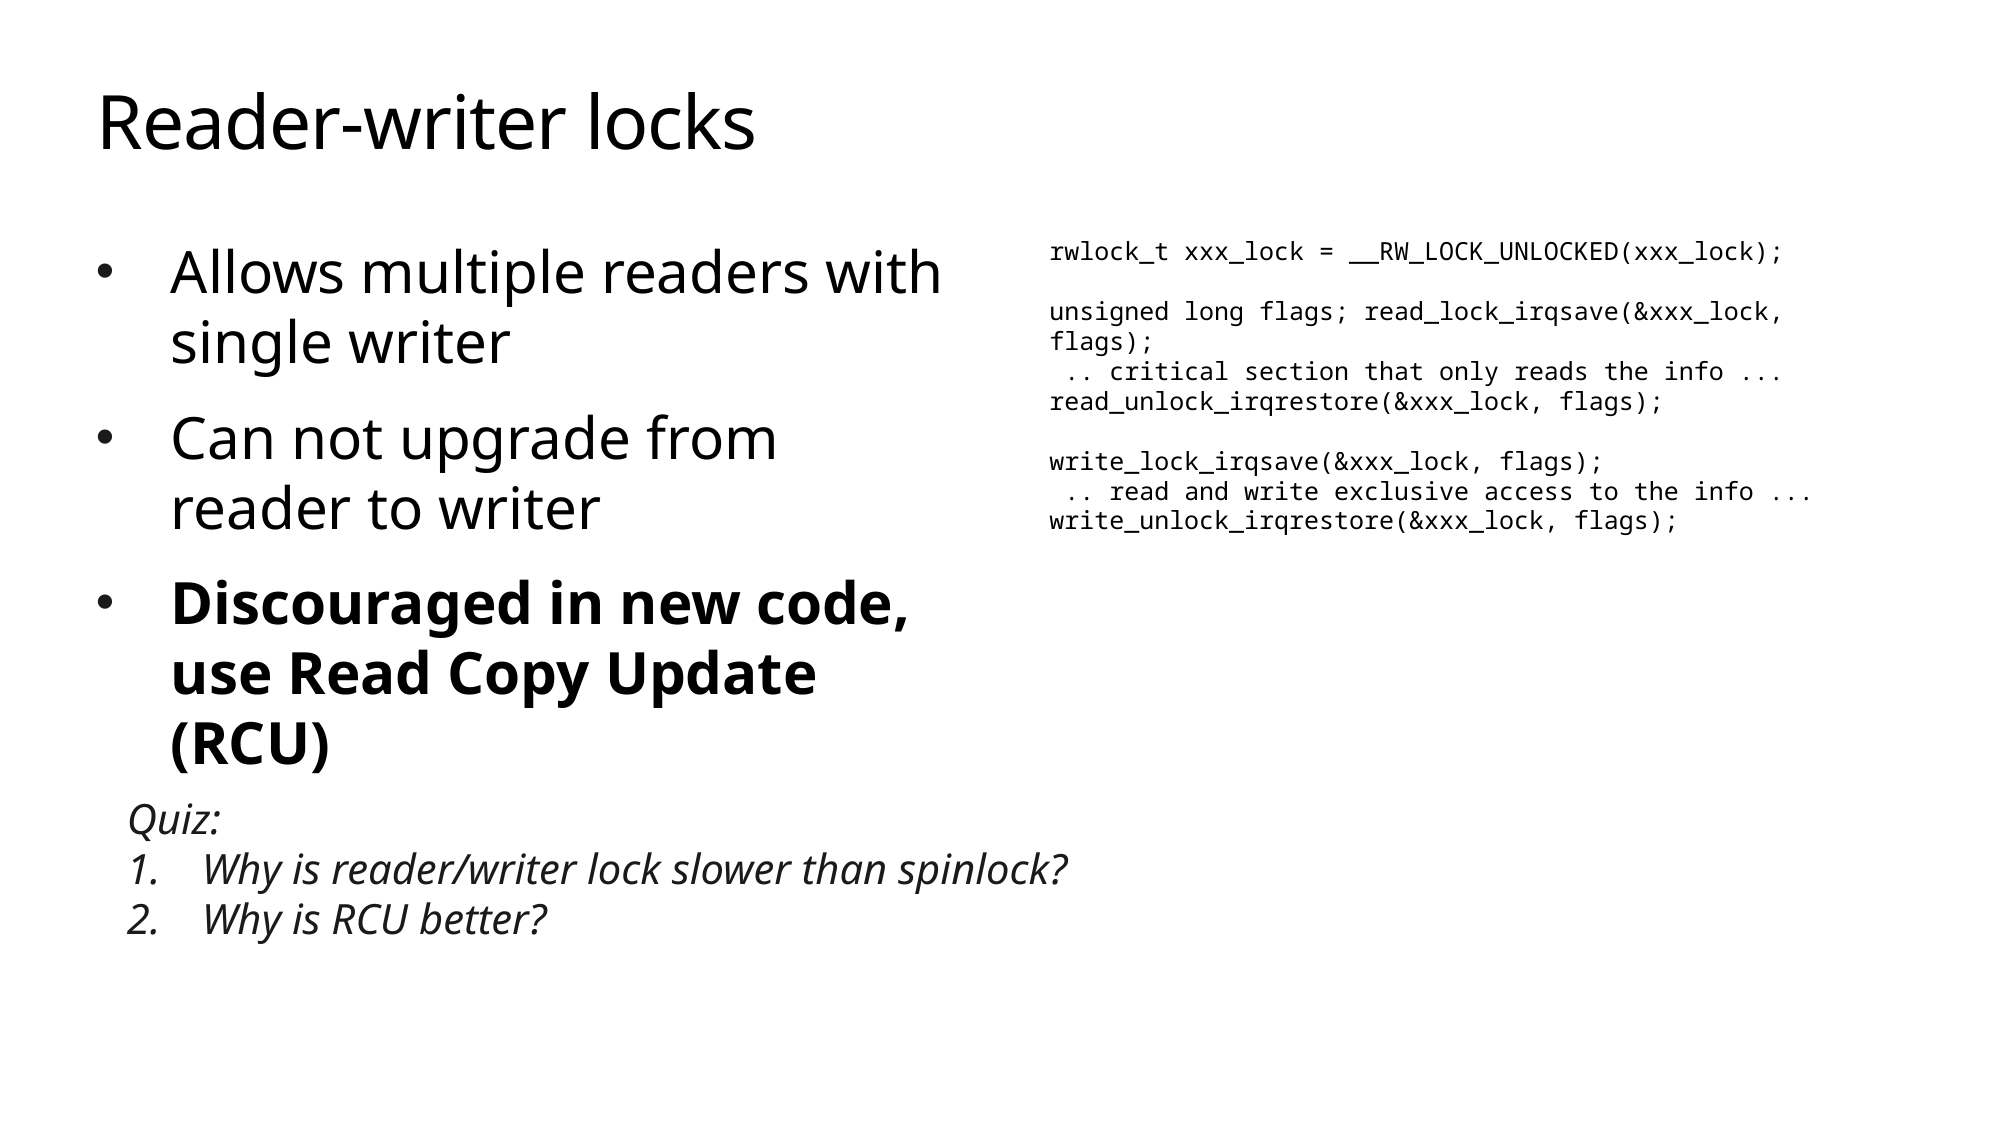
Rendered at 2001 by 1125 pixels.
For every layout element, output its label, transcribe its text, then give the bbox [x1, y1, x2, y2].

title Reader-writer locks [96, 75, 1904, 166]
list rwlock_t xxx_lock = __RW_LOCK_UNLOCKED(xxx_lock); unsigned long flags; read_lock_irqsave(&xxx_lock, flags); .. critical section that only reads the info ... read_unlock_irqrestore(&xxx_lock, flags); write_lock_irqsave(&xxx_lock, flags); .. read and write exclusive access to the info ... write_unlock_irqrestore(&xxx_lock, flags); [1049, 235, 1905, 506]
text_box Quiz: Why is reader/writer lock slower than spinlock? Why is RCU better? [126, 792, 1405, 943]
list Allows multiple readers with single writer Can not upgrade from reader to writer Discouraged in new code, use Read Copy Update (RCU) [95, 235, 951, 710]
